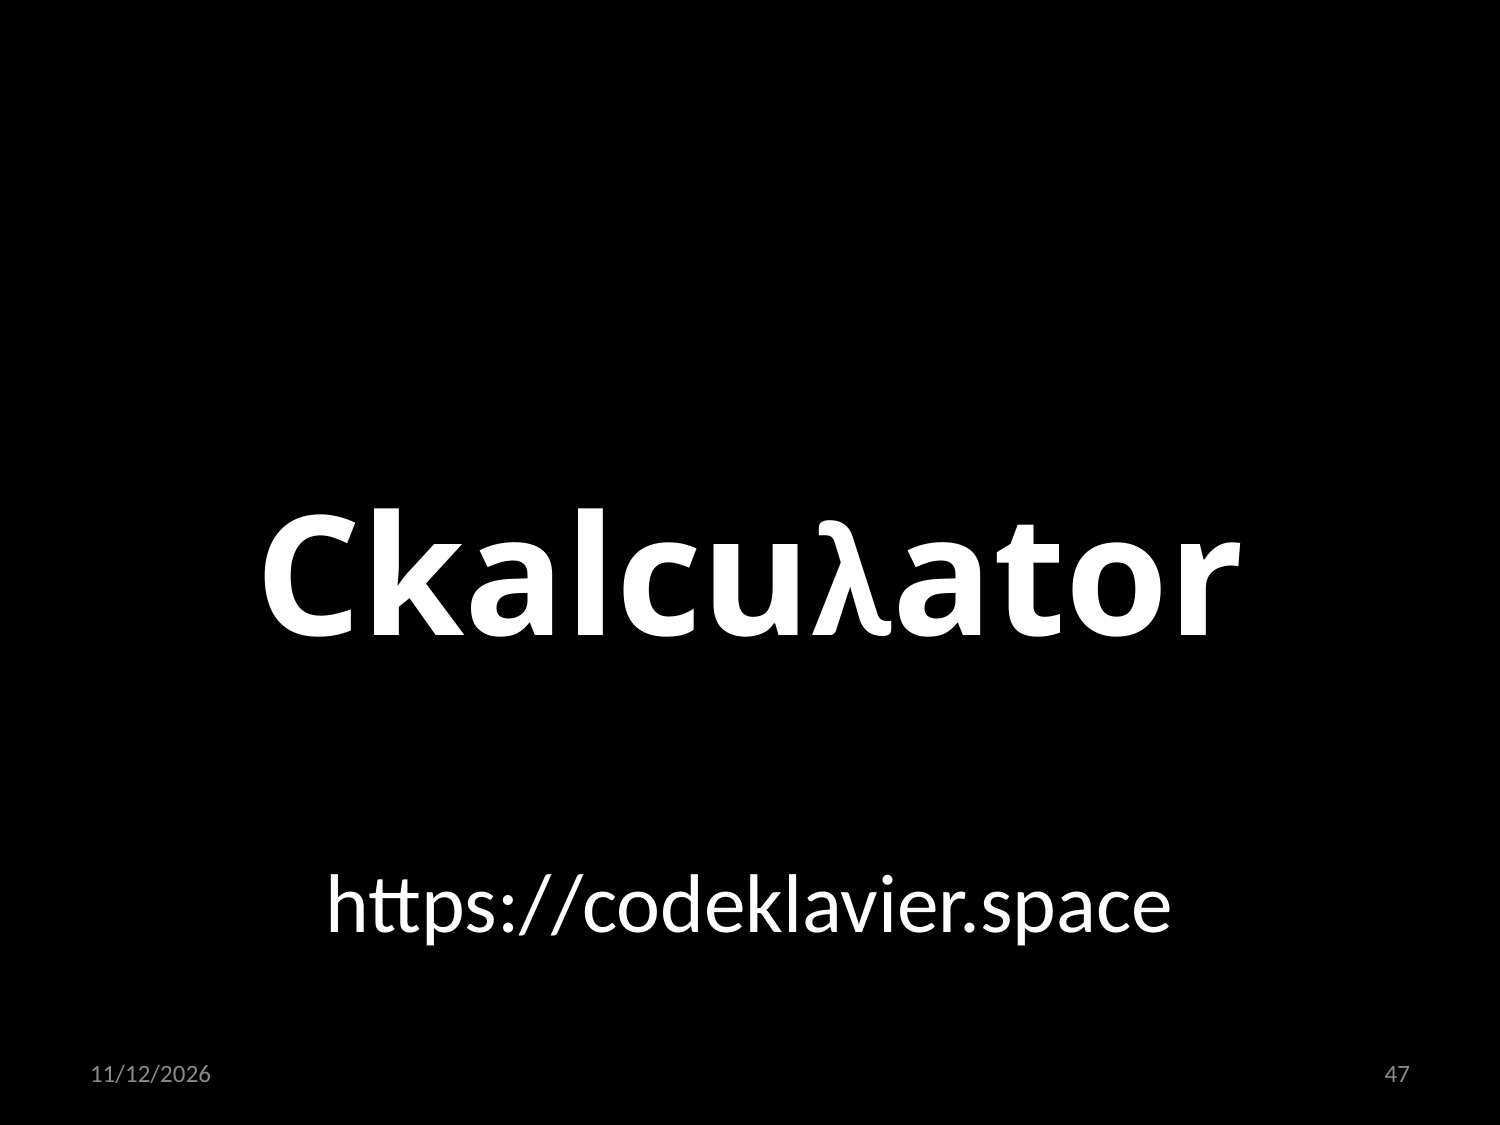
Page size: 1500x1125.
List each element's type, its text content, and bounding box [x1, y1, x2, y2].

slide_number 47 [1074, 1042, 1425, 1103]
text_box Ckalcuλator [0, 461, 1500, 563]
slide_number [75, 1042, 425, 1103]
text_box https://codeklavier.space [0, 841, 1500, 957]
